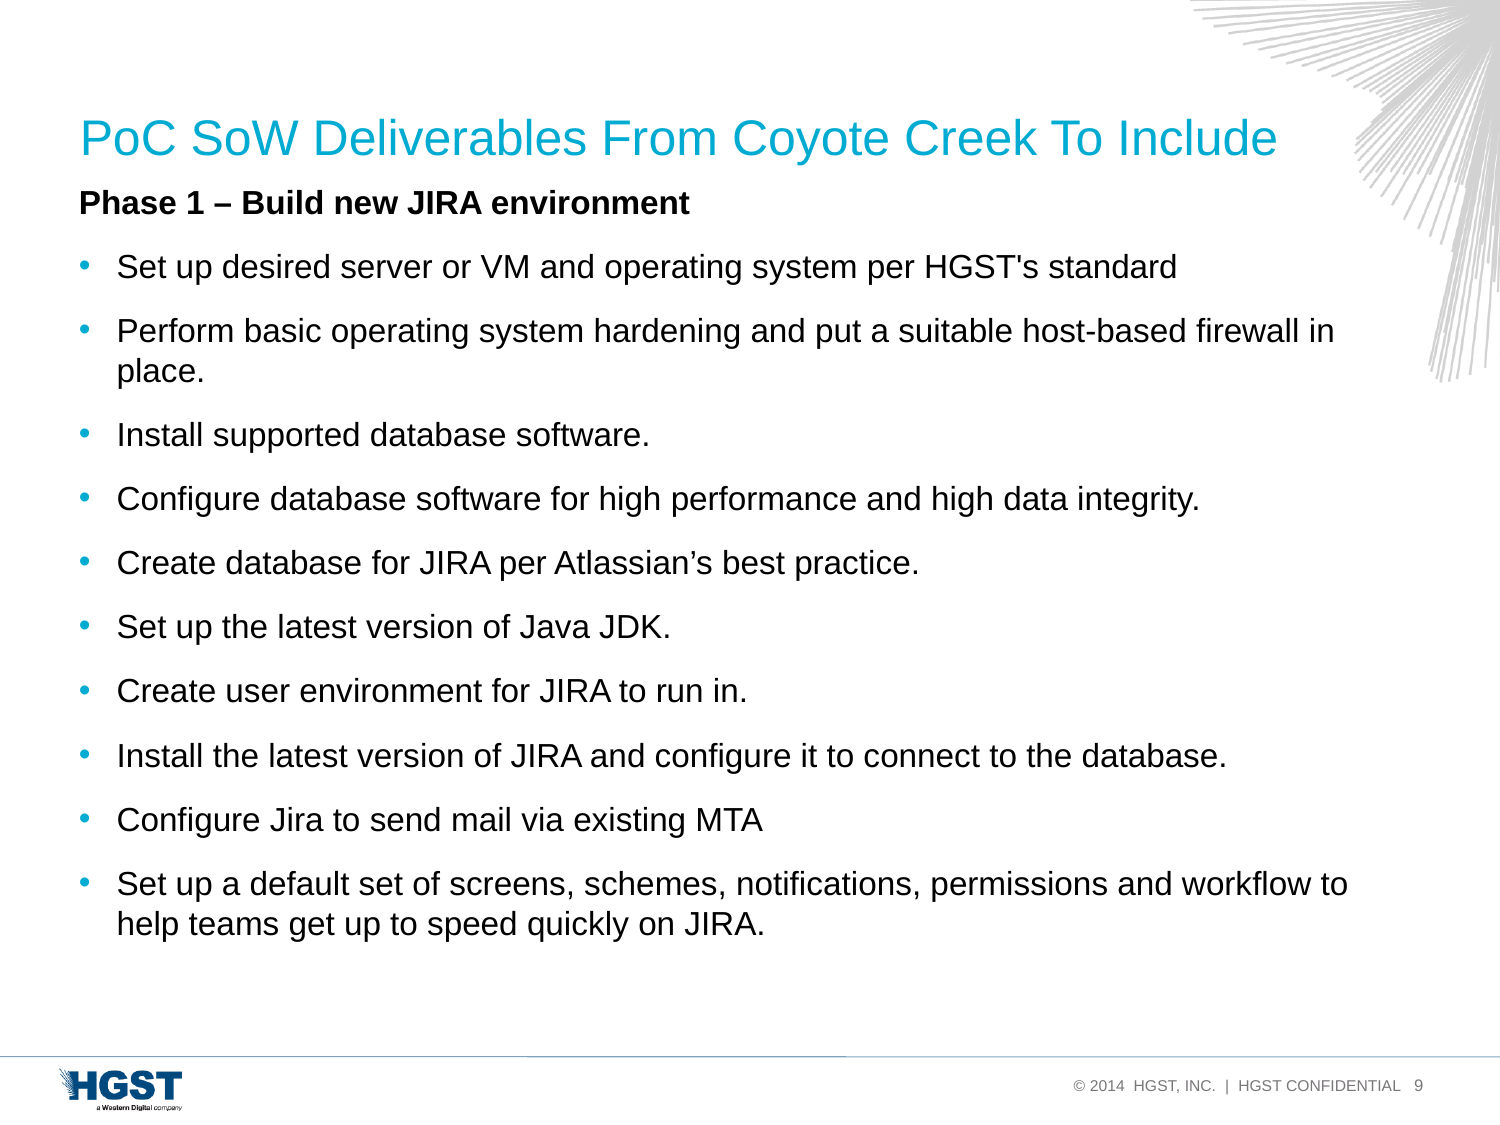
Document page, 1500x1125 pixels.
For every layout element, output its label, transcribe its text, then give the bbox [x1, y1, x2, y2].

list Phase 1 – Build new JIRA environment Set up desired server or VM and operating system per HGST's standard Perform basic operating system hardening and put a suitable host-based firewall in place. Install supported database software. Configure database software for high performance and high data integrity. Create database for JIRA per Atlassian’s best practice. Set up the latest version of Java JDK. Create user environment for JIRA to run in. Install the latest version of JIRA and configure it to connect to the database. Configure Jira to send mail via existing MTA Set up a default set of screens, schemes, notifications, permissions and workflow to help teams get up to speed quickly on JIRA. [64, 173, 1434, 1025]
picture [59, 1068, 182, 1111]
title PoC SoW Deliverables From Coyote Creek To Include [64, 13, 1466, 174]
